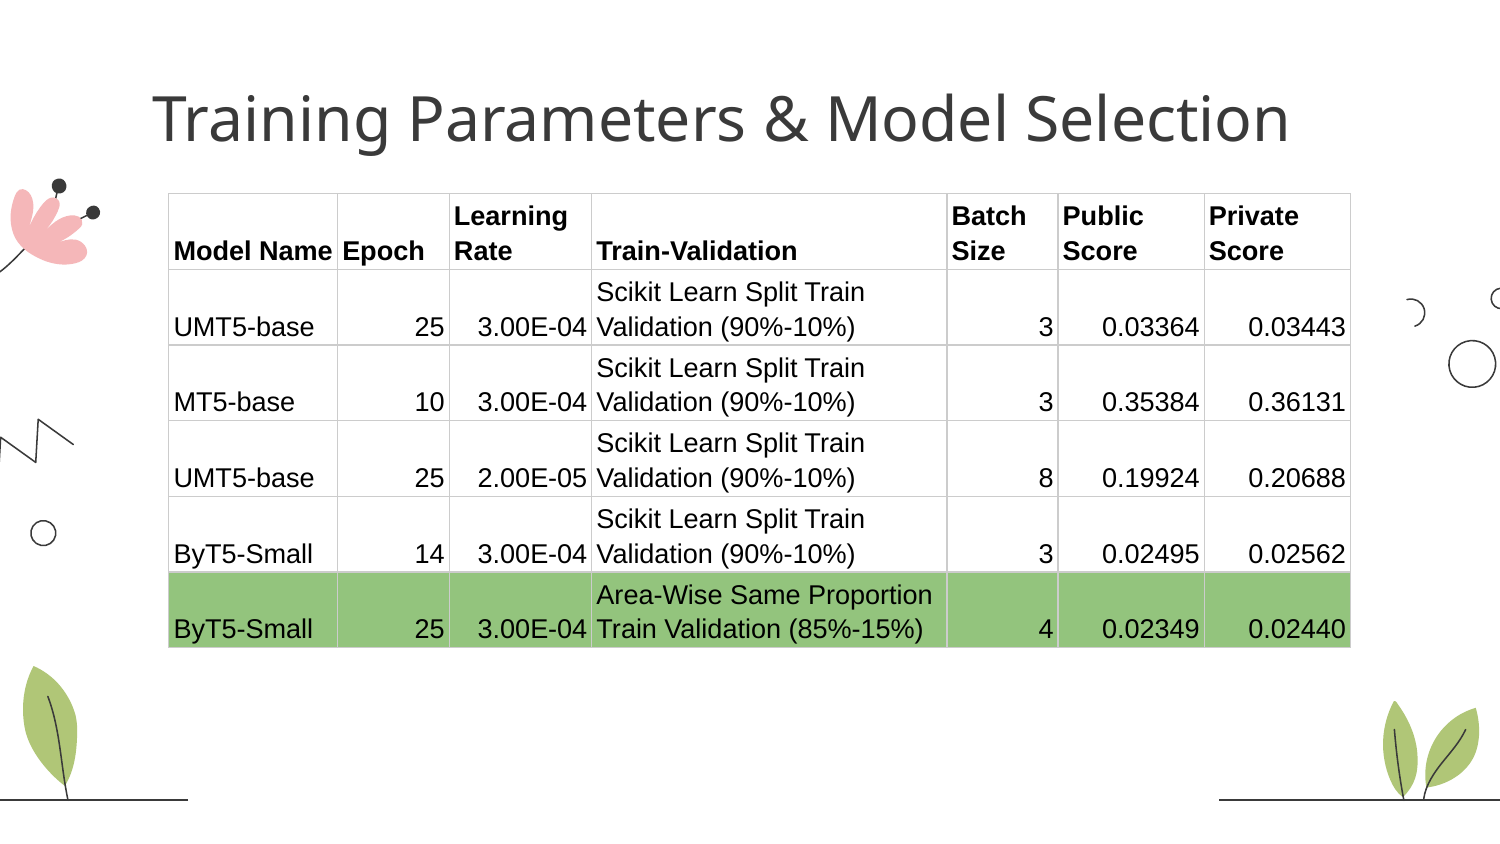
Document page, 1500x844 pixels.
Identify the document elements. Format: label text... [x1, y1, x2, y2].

table_cell 25 [338, 421, 449, 496]
table_cell 3.00E-04 [450, 573, 591, 647]
table_header Model Name [169, 194, 337, 269]
table_cell 3.00E-04 [450, 270, 591, 344]
table_cell 0.02562 [1205, 497, 1350, 571]
table_cell Area-Wise Same Proportion Train Validation (85%-15%) [592, 573, 946, 647]
table_cell ByT5-Small [169, 573, 337, 647]
table_cell 3.00E-04 [450, 497, 591, 571]
table_cell 0.20688 [1205, 421, 1350, 496]
title Training Parameters & Model Selection [137, 64, 1500, 159]
table_cell 14 [338, 497, 449, 571]
table_cell 3 [948, 270, 1057, 344]
table_header Epoch [338, 194, 449, 269]
table_cell 0.36131 [1205, 346, 1350, 420]
table_cell 0.03364 [1059, 270, 1204, 344]
table_cell UMT5-base [169, 421, 337, 496]
table_header Private Score [1205, 194, 1350, 269]
table_header Public Score [1059, 194, 1204, 269]
table_cell 8 [948, 421, 1057, 496]
table_cell 25 [338, 573, 449, 647]
text_box [118, 184, 1382, 246]
table_header Learning Rate [450, 194, 591, 269]
table_header Batch Size [948, 194, 1057, 269]
table_cell 0.03443 [1205, 270, 1350, 344]
table_cell 25 [338, 270, 449, 344]
table_cell Scikit Learn Split Train Validation (90%-10%) [592, 421, 946, 496]
table_cell 0.19924 [1059, 421, 1204, 496]
table_cell 3 [948, 346, 1057, 420]
table_cell 0.02495 [1059, 497, 1204, 571]
table_cell MT5-base [169, 346, 337, 420]
table_cell 3 [948, 497, 1057, 571]
table_cell UMT5-base [169, 270, 337, 344]
table_cell Scikit Learn Split Train Validation (90%-10%) [592, 346, 946, 420]
table_cell 0.02349 [1059, 573, 1204, 647]
table_cell Scikit Learn Split Train Validation (90%-10%) [592, 497, 946, 571]
table_cell 2.00E-05 [450, 421, 591, 496]
table_cell ByT5-Small [169, 497, 337, 571]
table_cell 0.35384 [1059, 346, 1204, 420]
table_cell 0.02440 [1205, 573, 1350, 647]
table_header Train-Validation [592, 194, 946, 269]
table_cell 4 [948, 573, 1057, 647]
table_cell 3.00E-04 [450, 346, 591, 420]
table_cell Scikit Learn Split Train Validation (90%-10%) [592, 270, 946, 344]
table_cell 10 [338, 346, 449, 420]
